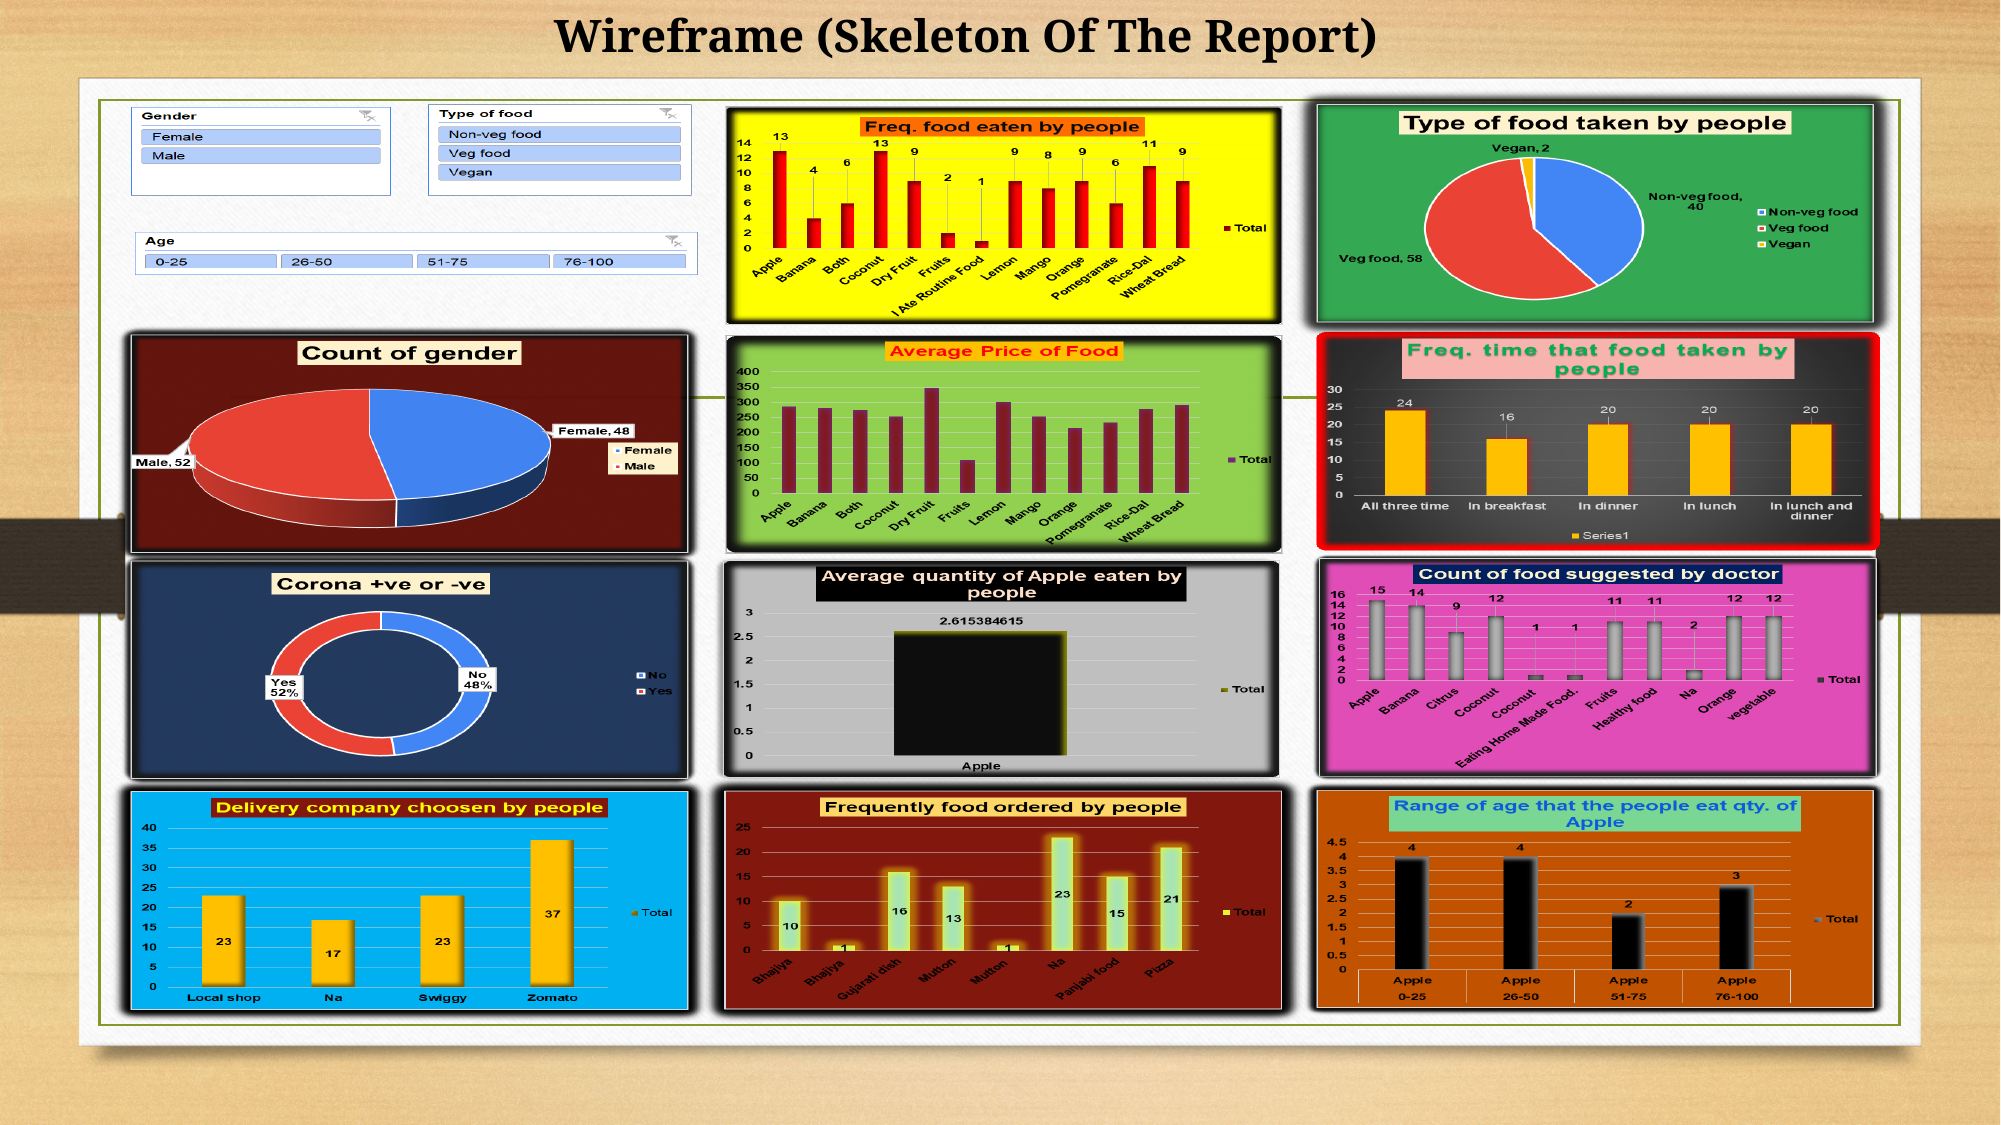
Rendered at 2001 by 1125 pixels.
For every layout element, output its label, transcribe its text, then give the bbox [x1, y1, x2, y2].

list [107, 86, 1901, 1026]
picture [0, 0, 2001, 1125]
title Wireframe (Skeleton Of The Report) [197, 0, 1748, 70]
